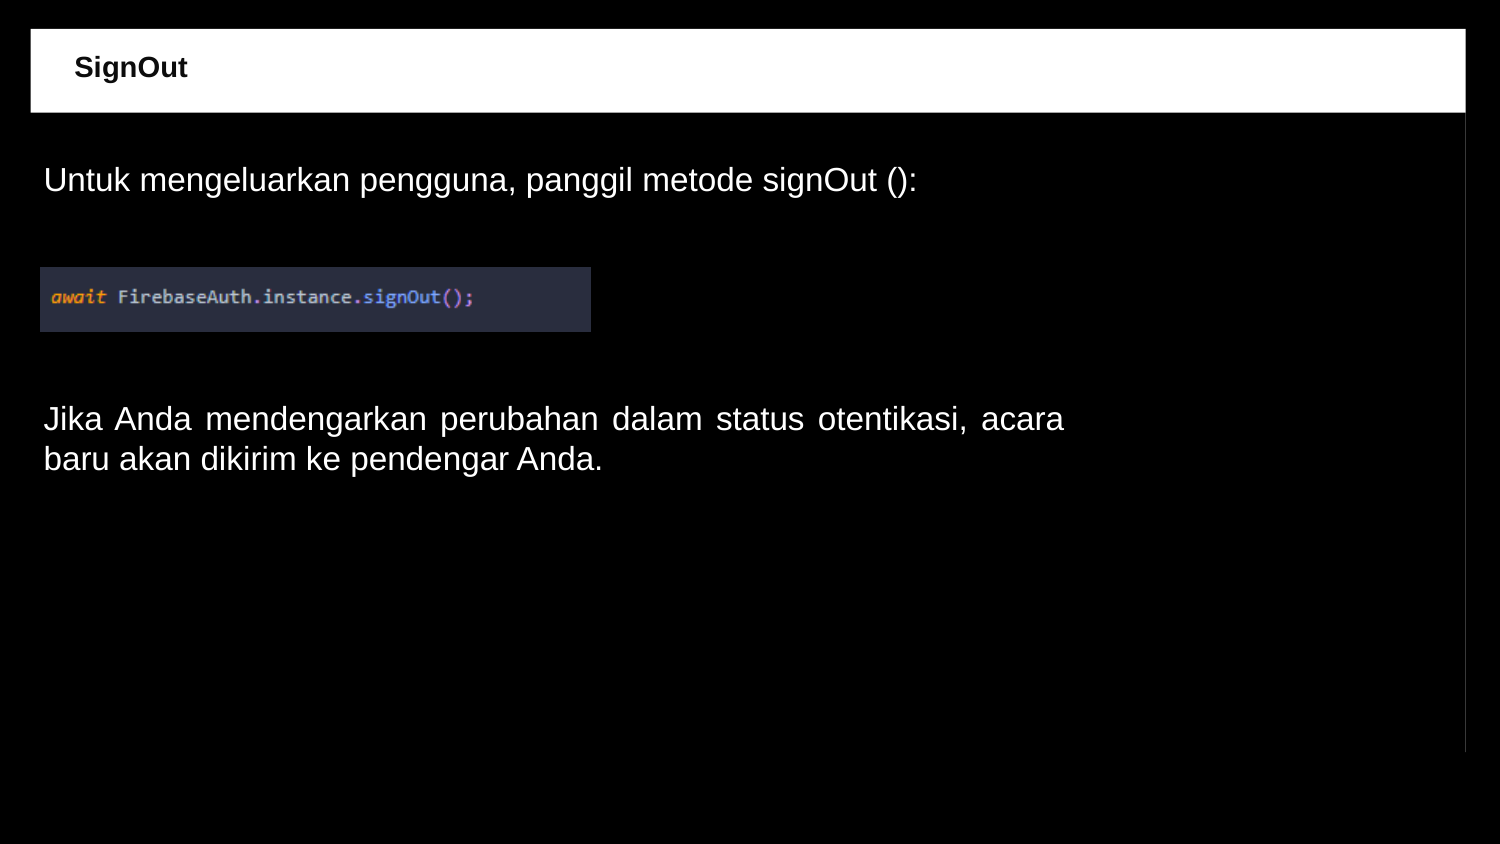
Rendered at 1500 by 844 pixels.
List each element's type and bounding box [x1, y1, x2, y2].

picture [39, 266, 591, 332]
text_box [28, 42, 1466, 754]
